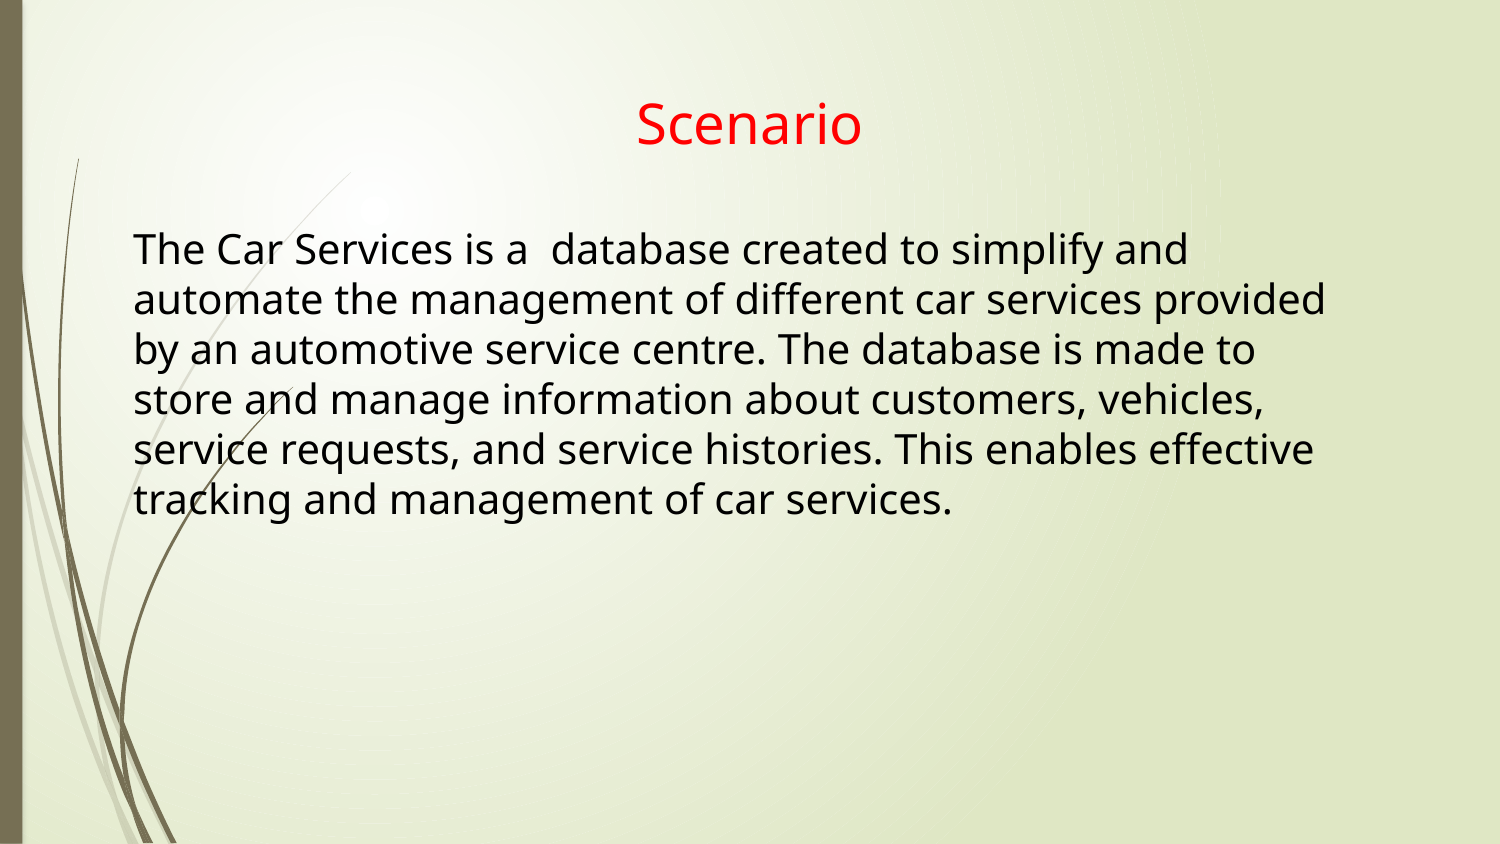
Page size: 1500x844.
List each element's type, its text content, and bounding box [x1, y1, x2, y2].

title Scenario [118, 72, 1382, 167]
list The Car Services is a database created to simplify and automate the management of different car services provided by an automotive service centre. The database is made to store and manage information about customers, vehicles, service requests, and service histories. This enables effective tracking and management of car services. [118, 207, 1382, 543]
